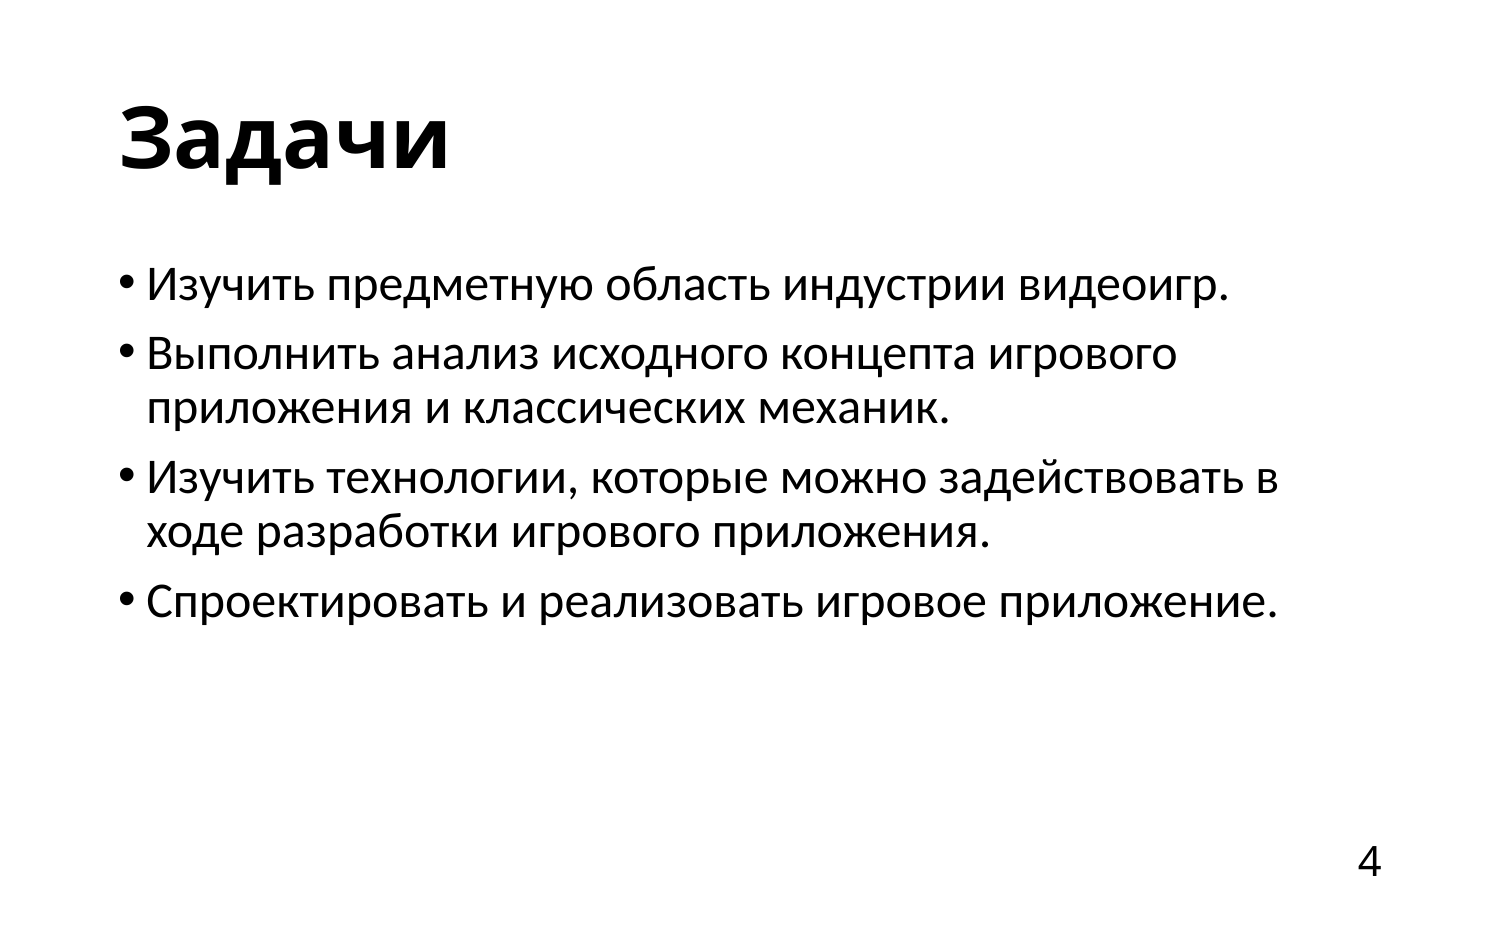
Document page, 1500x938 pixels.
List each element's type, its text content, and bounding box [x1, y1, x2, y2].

list Изучить предметную область индустрии видеоигр. Выполнить анализ исходного концепта игрового приложения и классических механик. Изучить технологии, которые можно задействовать в ходе разработки игрового приложения. Спроектировать и реализовать игровое приложение. [103, 249, 1397, 845]
slide_number 4 [1059, 818, 1397, 908]
title Задачи [103, 49, 1397, 232]
